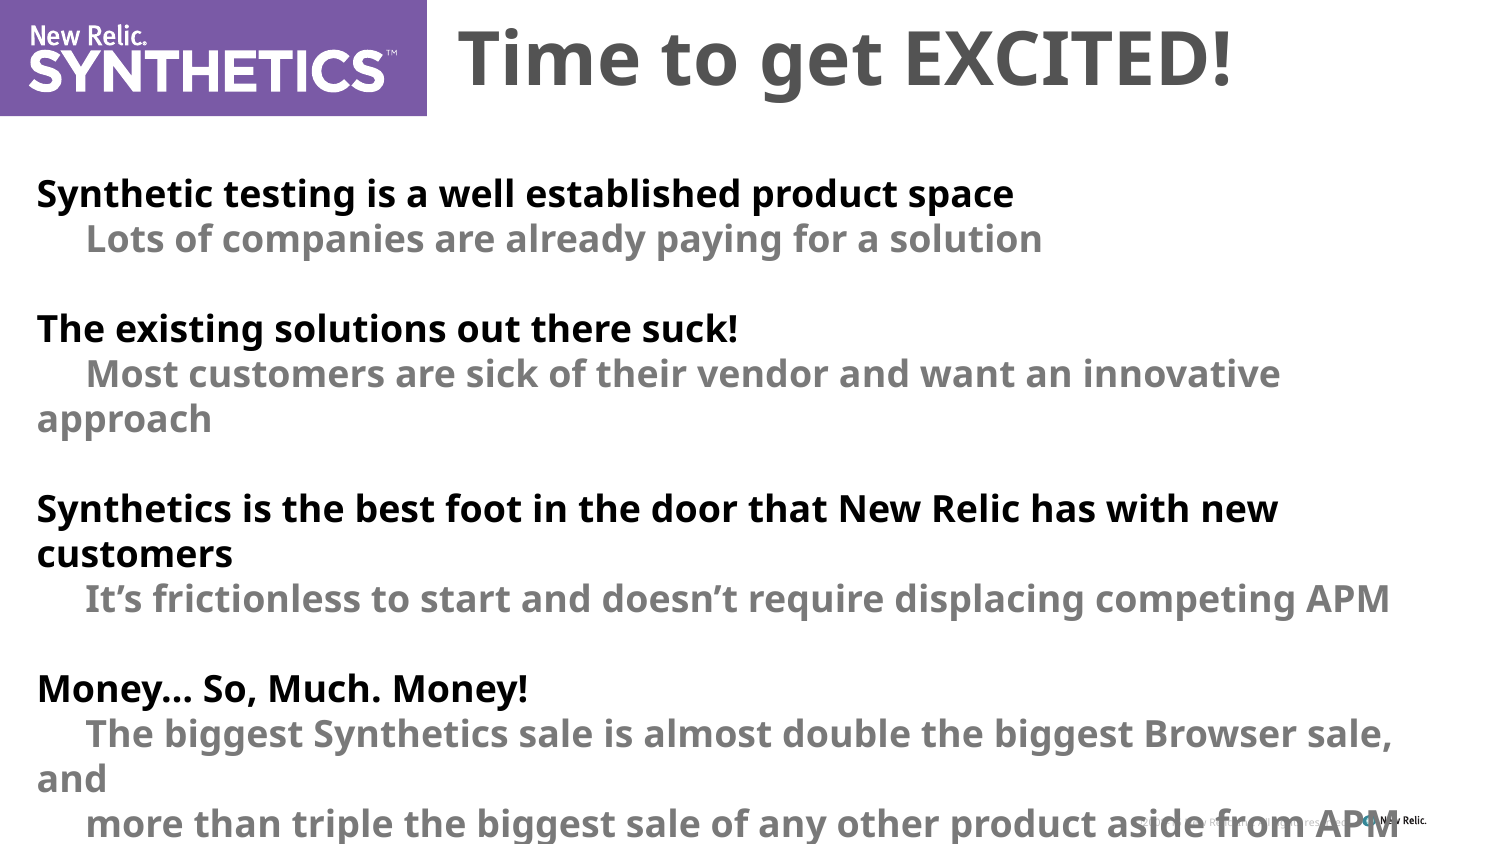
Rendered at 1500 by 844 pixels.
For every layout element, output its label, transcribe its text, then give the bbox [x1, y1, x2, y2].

text_box Synthetic testing is a well established product space Lots of companies are already paying for a solution The existing solutions out there suck! Most customers are sick of their vendor and want an innovative approach Synthetics is the best foot in the door that New Relic has with new customers It’s frictionless to start and doesn’t require displacing competing APM Money… So, Much. Money! The biggest Synthetics sale is almost double the biggest Browser sale, and more than triple the biggest sale of any other product aside from APM [36, 169, 1460, 844]
text_box Time to get EXCITED! [457, 10, 1500, 101]
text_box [28, 23, 398, 93]
text_box [0, 0, 427, 117]
